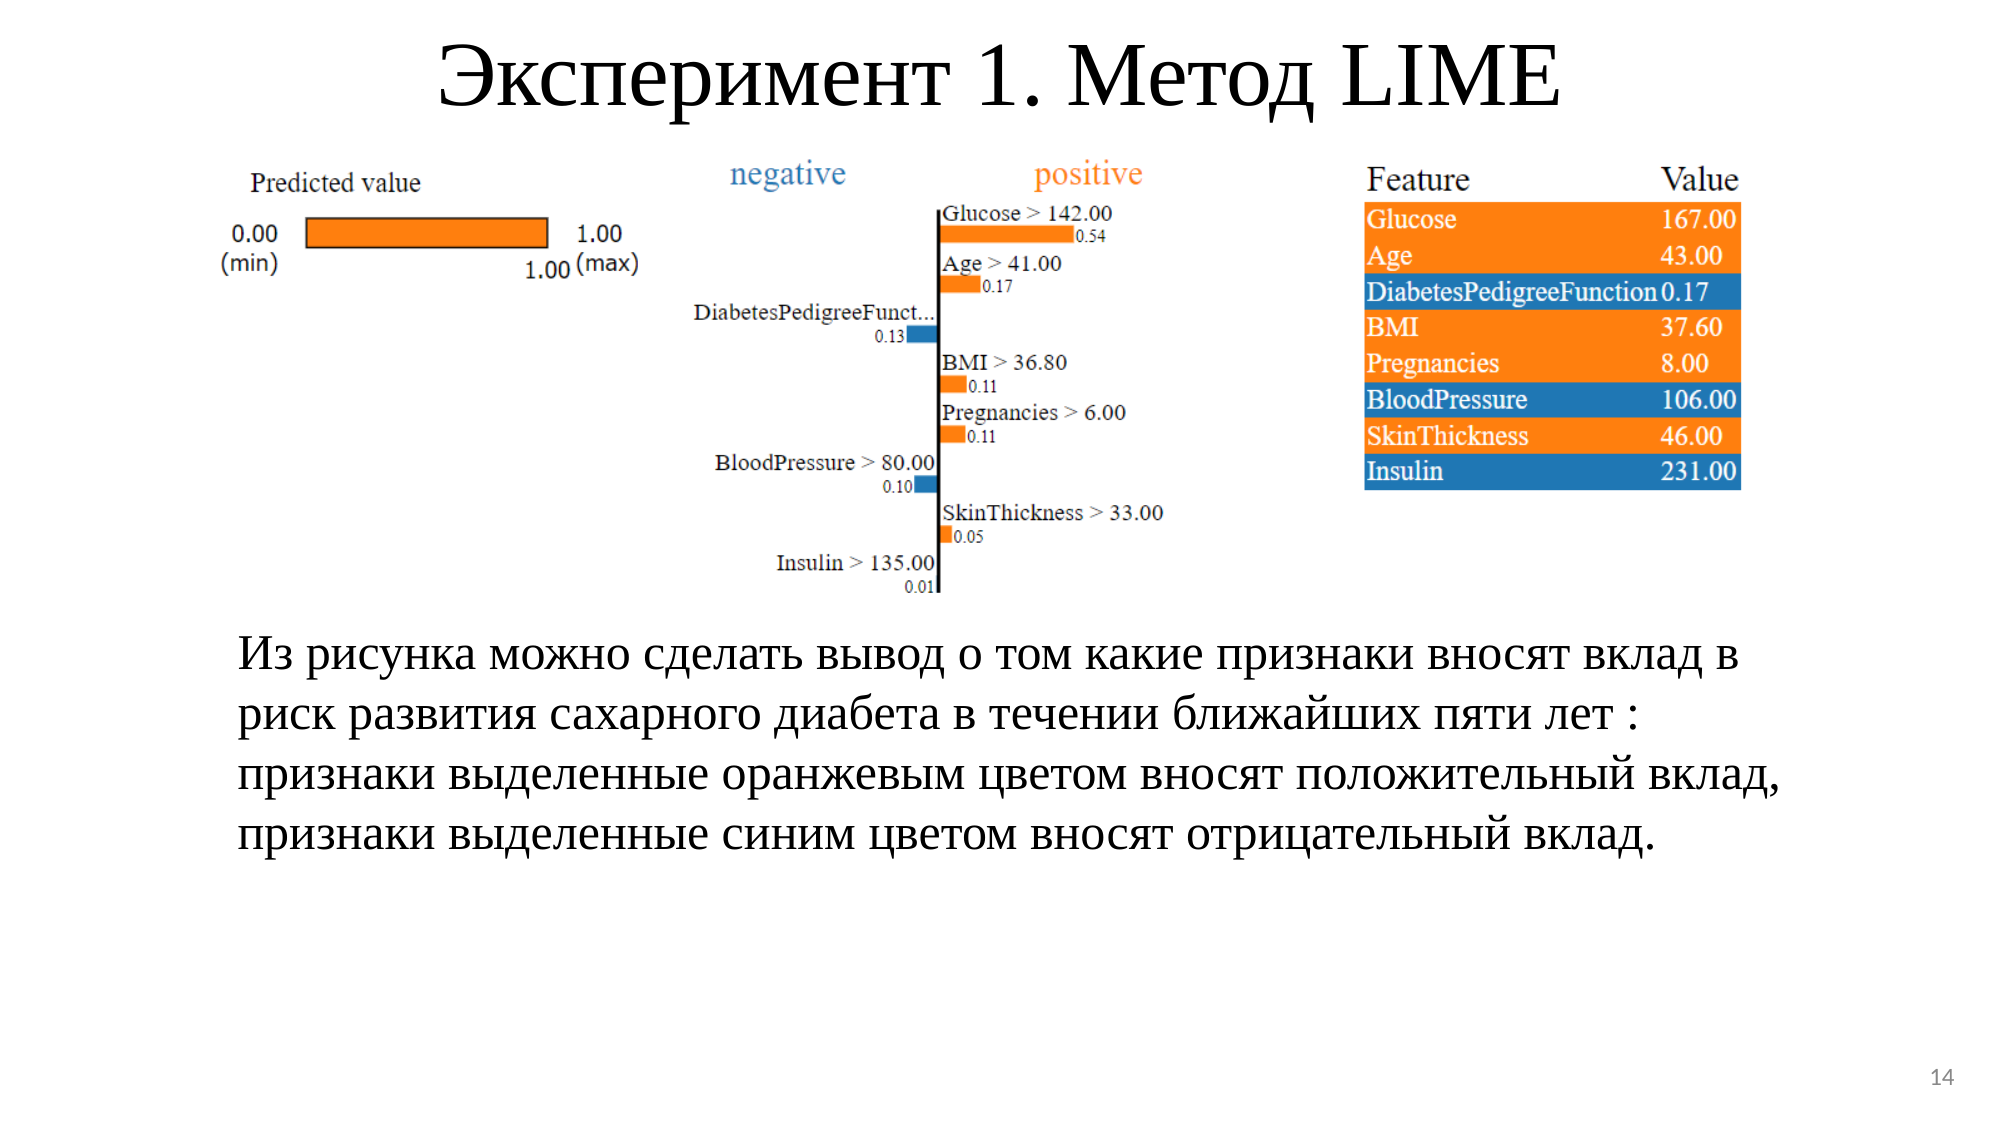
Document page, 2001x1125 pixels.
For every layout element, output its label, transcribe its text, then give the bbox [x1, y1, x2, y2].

text_box Из рисунка можно сделать вывод о том какие признаки вносят вклад в риск развития сахарного диабета в течении ближайших пяти лет : признаки выделенные оранжевым цветом вносят положительный вклад, признаки выделенные синим цветом вносят отрицательный вклад. [237, 619, 1838, 981]
title Эксперимент 1. Метод LIME [126, 13, 1874, 126]
picture [205, 137, 1795, 608]
slide_number 14 [1912, 1060, 1959, 1100]
